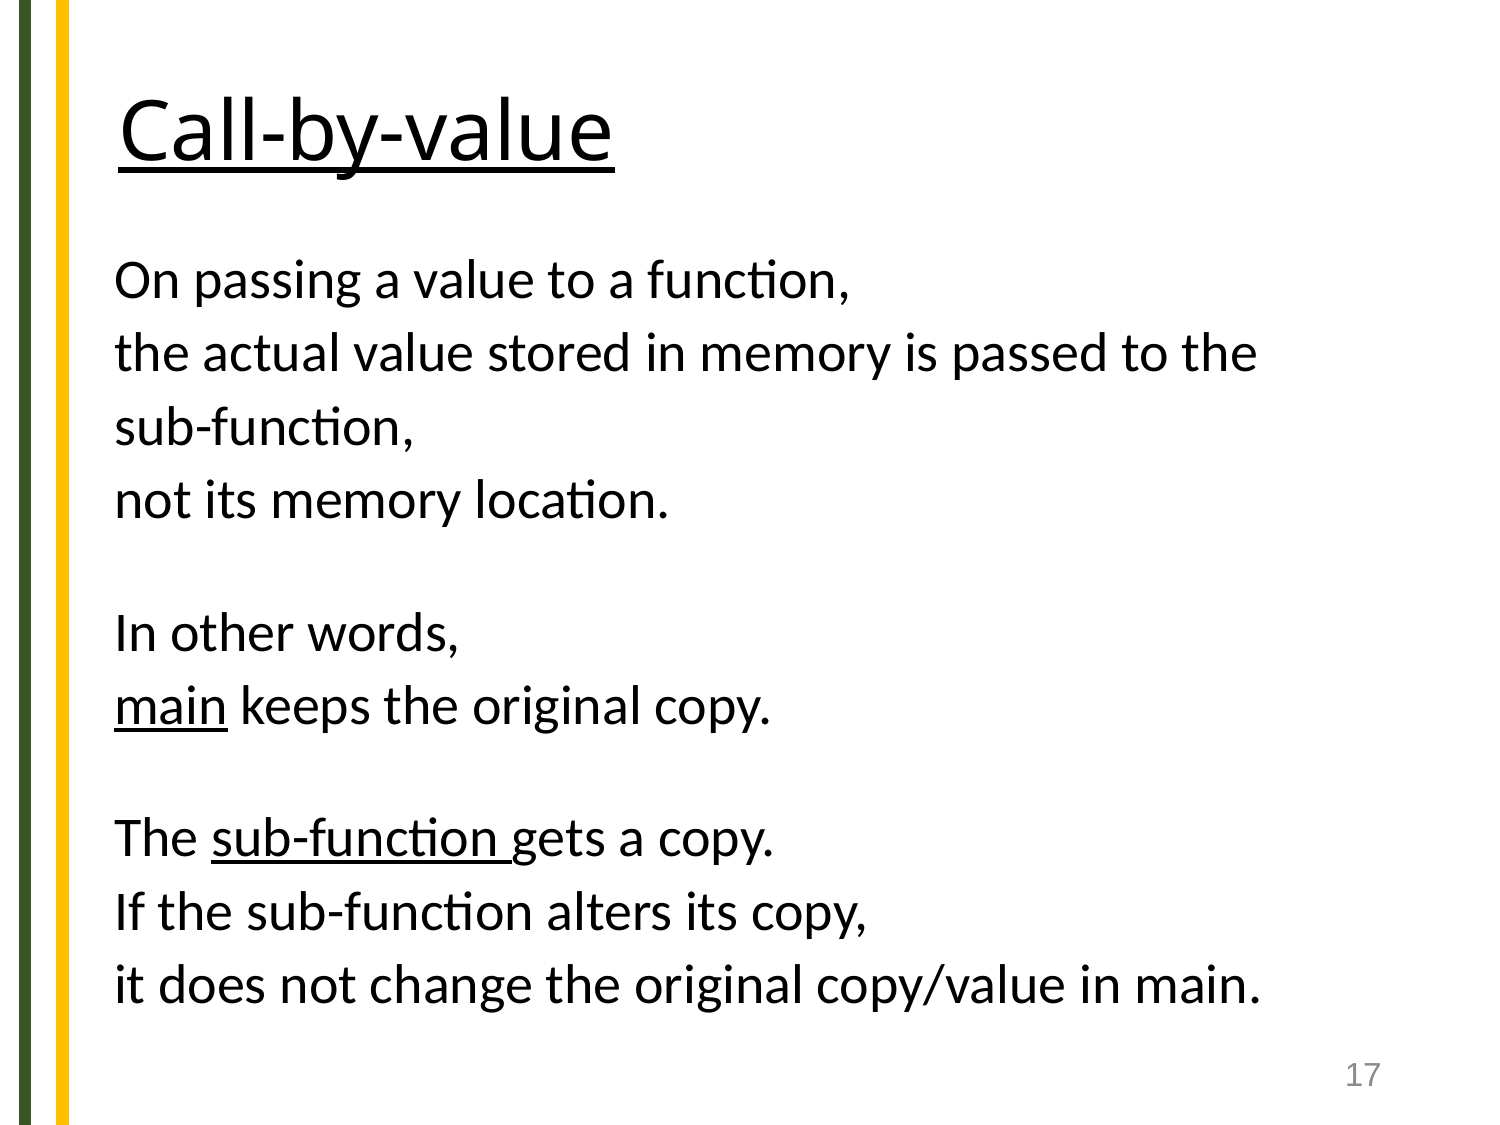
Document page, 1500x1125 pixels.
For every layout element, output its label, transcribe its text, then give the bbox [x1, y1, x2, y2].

list On passing a value to a function, the actual value stored in memory is passed to the sub-function, not its memory location. In other words, main keeps the original copy. The sub-function gets a copy. If the sub-function alters its copy, it does not change the original copy/value in main. [99, 242, 1393, 1025]
title Call-by-value [103, 24, 1397, 243]
slide_number 17 [1059, 1042, 1397, 1103]
